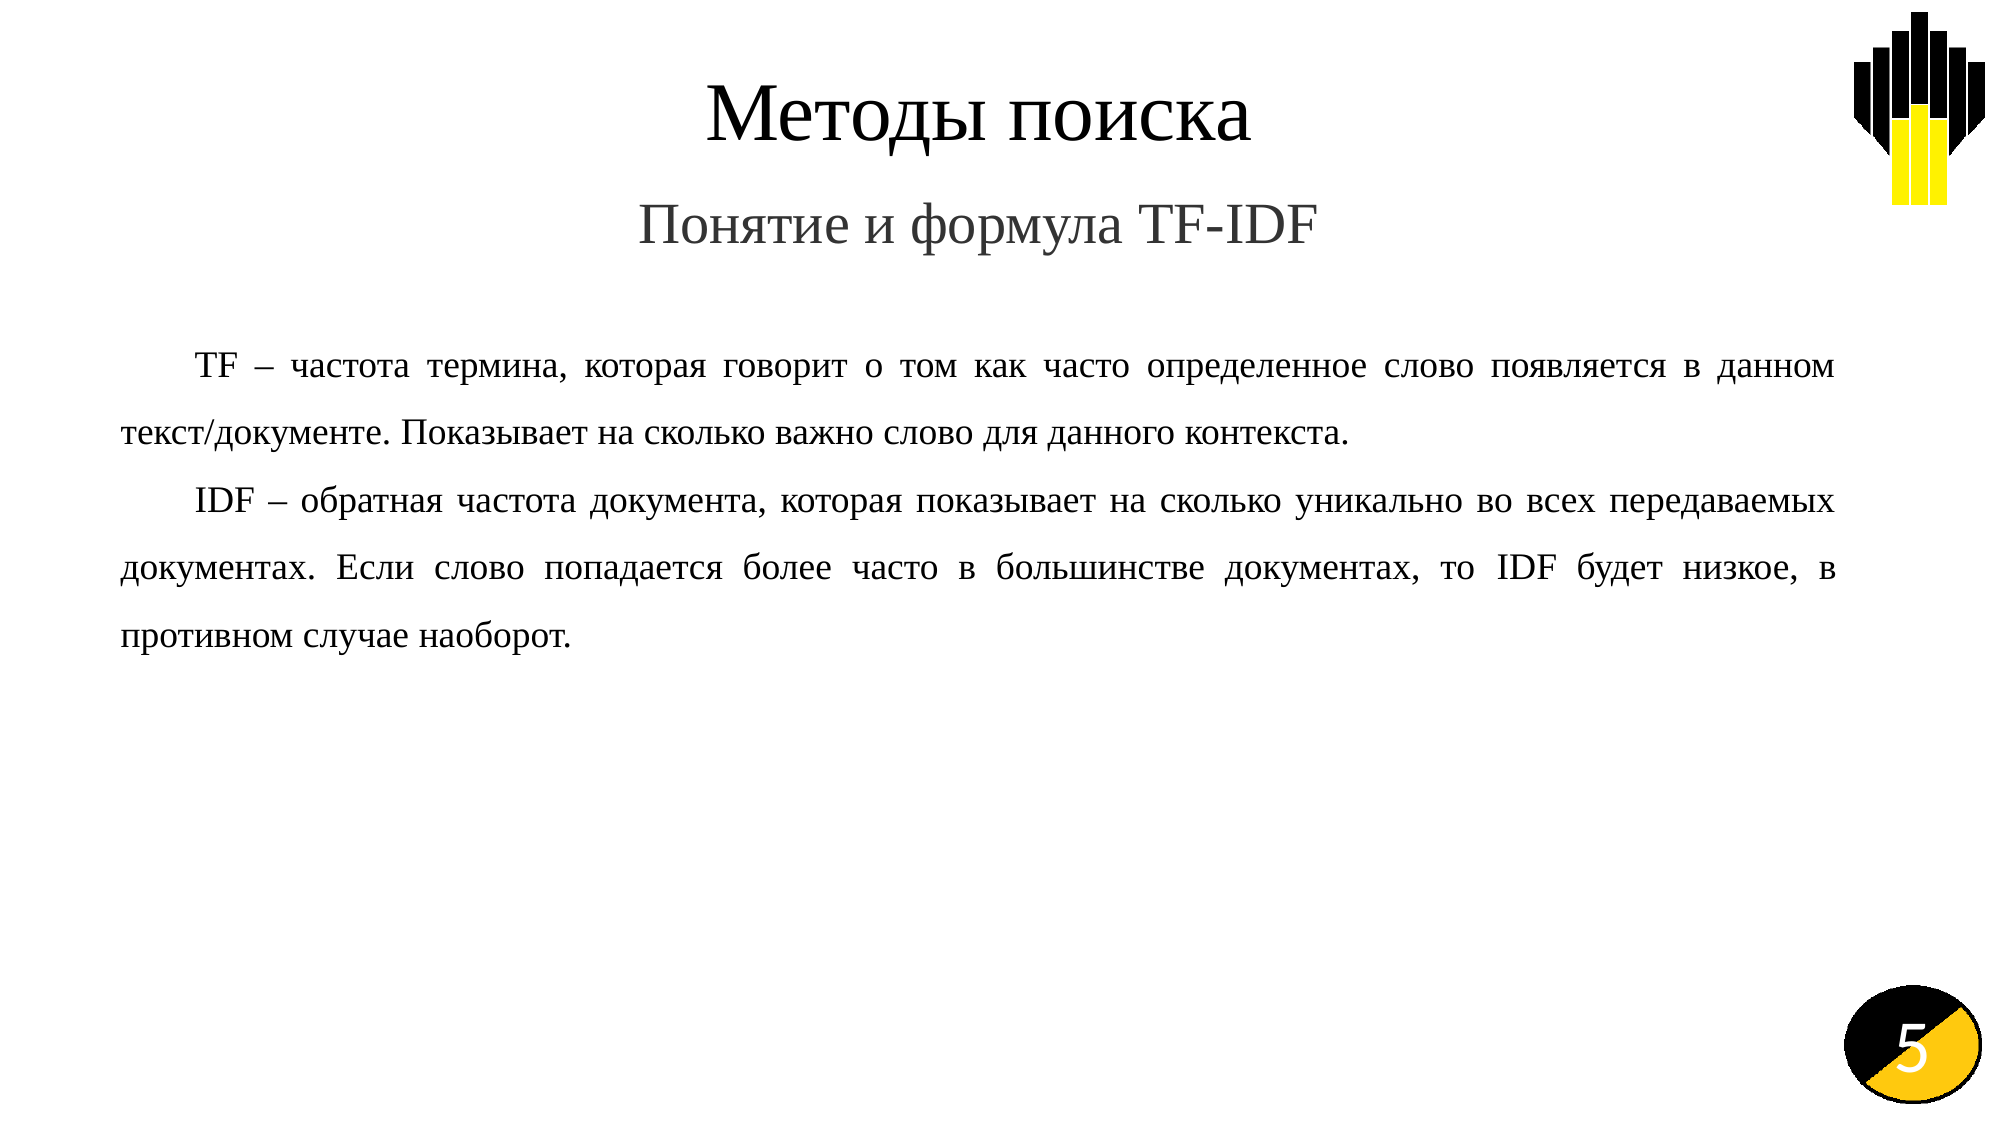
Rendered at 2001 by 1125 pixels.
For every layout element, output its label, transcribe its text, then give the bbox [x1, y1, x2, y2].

text_box Понятие и формула TF-IDF [623, 142, 1342, 309]
text_box Методы поиска [685, 49, 1272, 165]
text_box TF – частота термина, которая говорит о том как часто определенное слово появляется в данном текст/документе. Показывает на сколько важно слово для данного контекста. IDF – обратная частота документа, которая показывает на сколько уникально во всех передаваемых документах. Если слово попадается более часто в большинстве документах, то IDF будет низкое, в противном случае наоборот. [105, 309, 1852, 662]
picture [1844, 985, 1982, 1104]
picture [1851, 9, 1987, 206]
